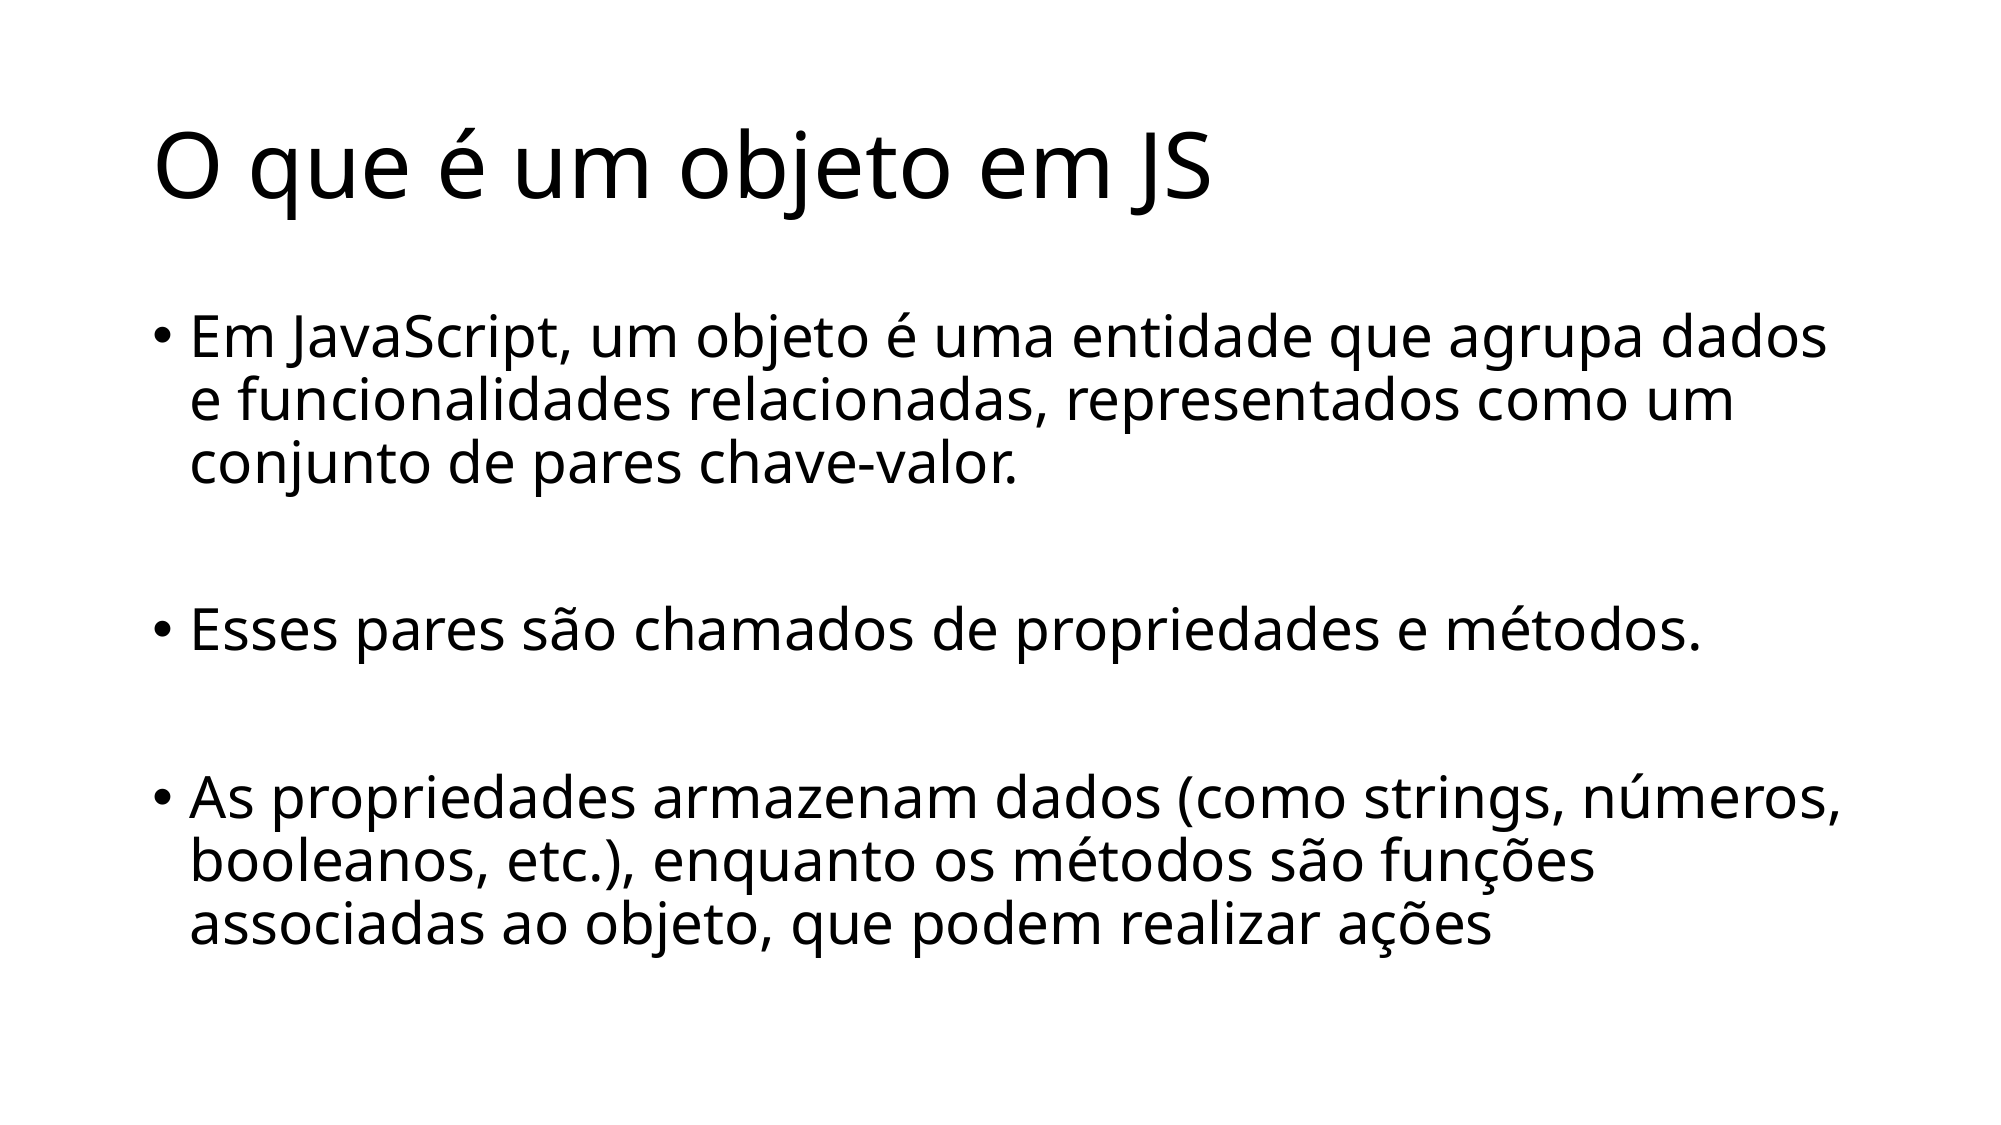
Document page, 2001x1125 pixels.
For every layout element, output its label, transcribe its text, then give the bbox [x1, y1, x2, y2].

list Em JavaScript, um objeto é uma entidade que agrupa dados e funcionalidades relacionadas, representados como um conjunto de pares chave-valor. Esses pares são chamados de propriedades e métodos. As propriedades armazenam dados (como strings, números, booleanos, etc.), enquanto os métodos são funções associadas ao objeto, que podem realizar ações [137, 299, 1863, 1014]
title O que é um objeto em JS [137, 59, 1863, 278]
